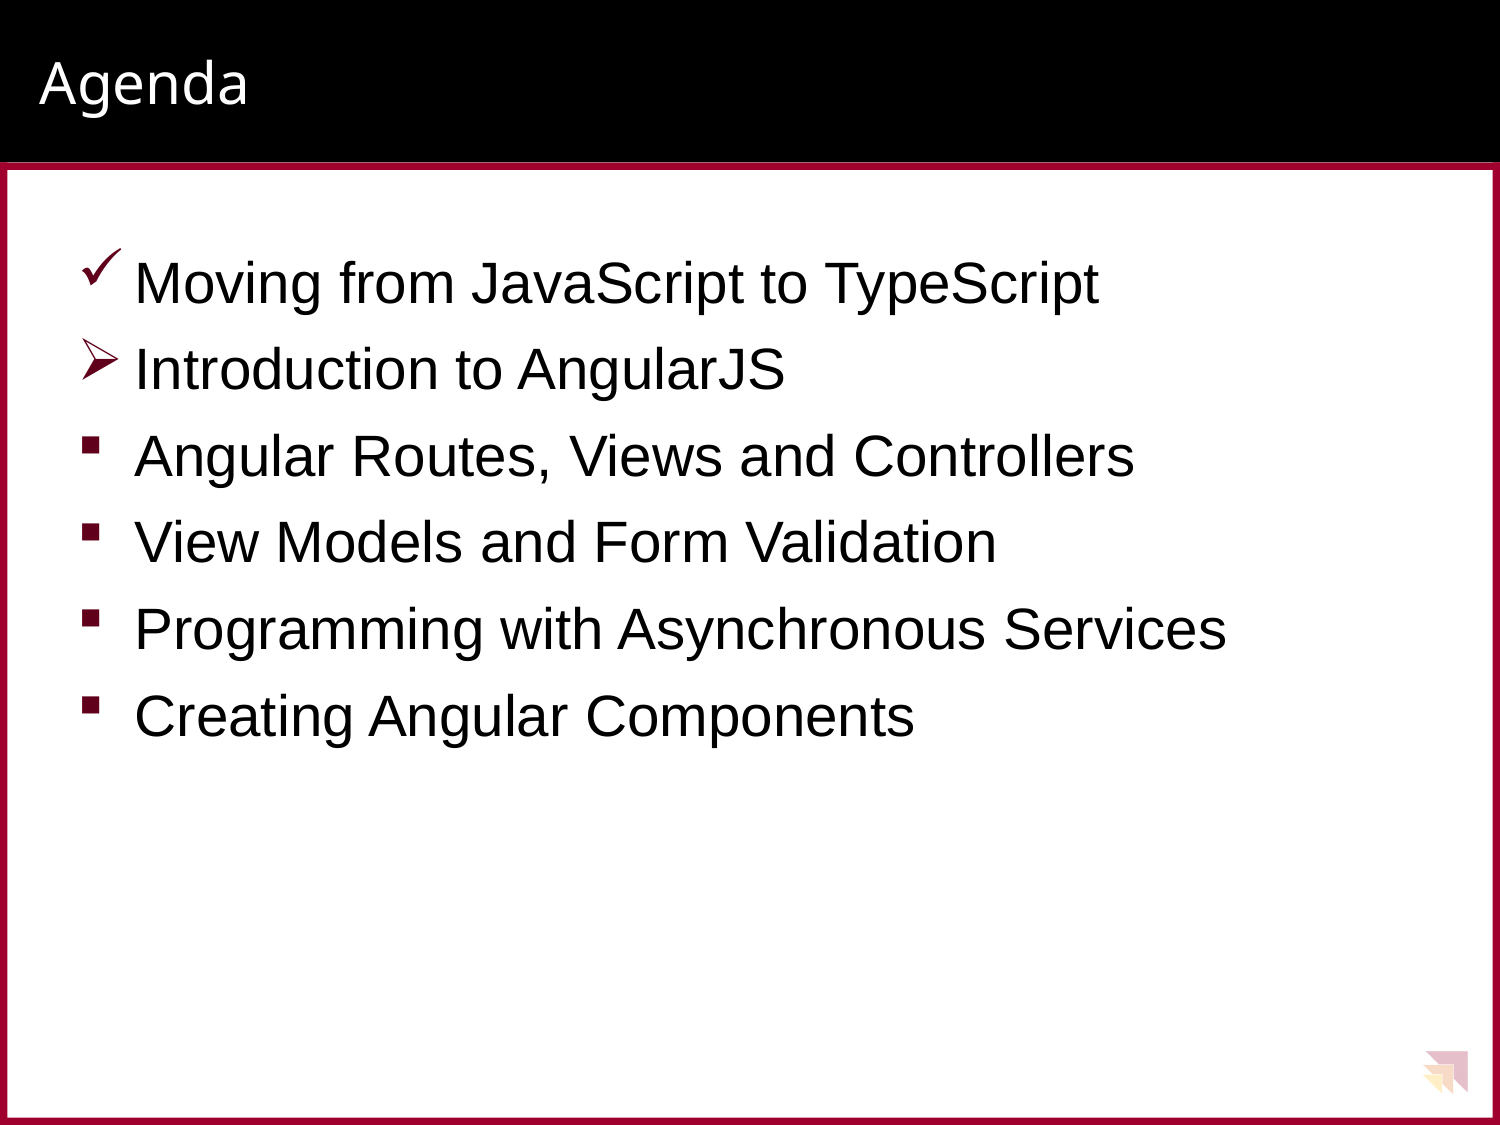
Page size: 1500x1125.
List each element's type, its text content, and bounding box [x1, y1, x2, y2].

title Agenda [24, 12, 1438, 150]
list Moving from JavaScript to TypeScript Introduction to AngularJS Angular Routes, Views and Controllers View Models and Form Validation Programming with Asynchronous Services Creating Angular Components [62, 237, 1438, 1088]
